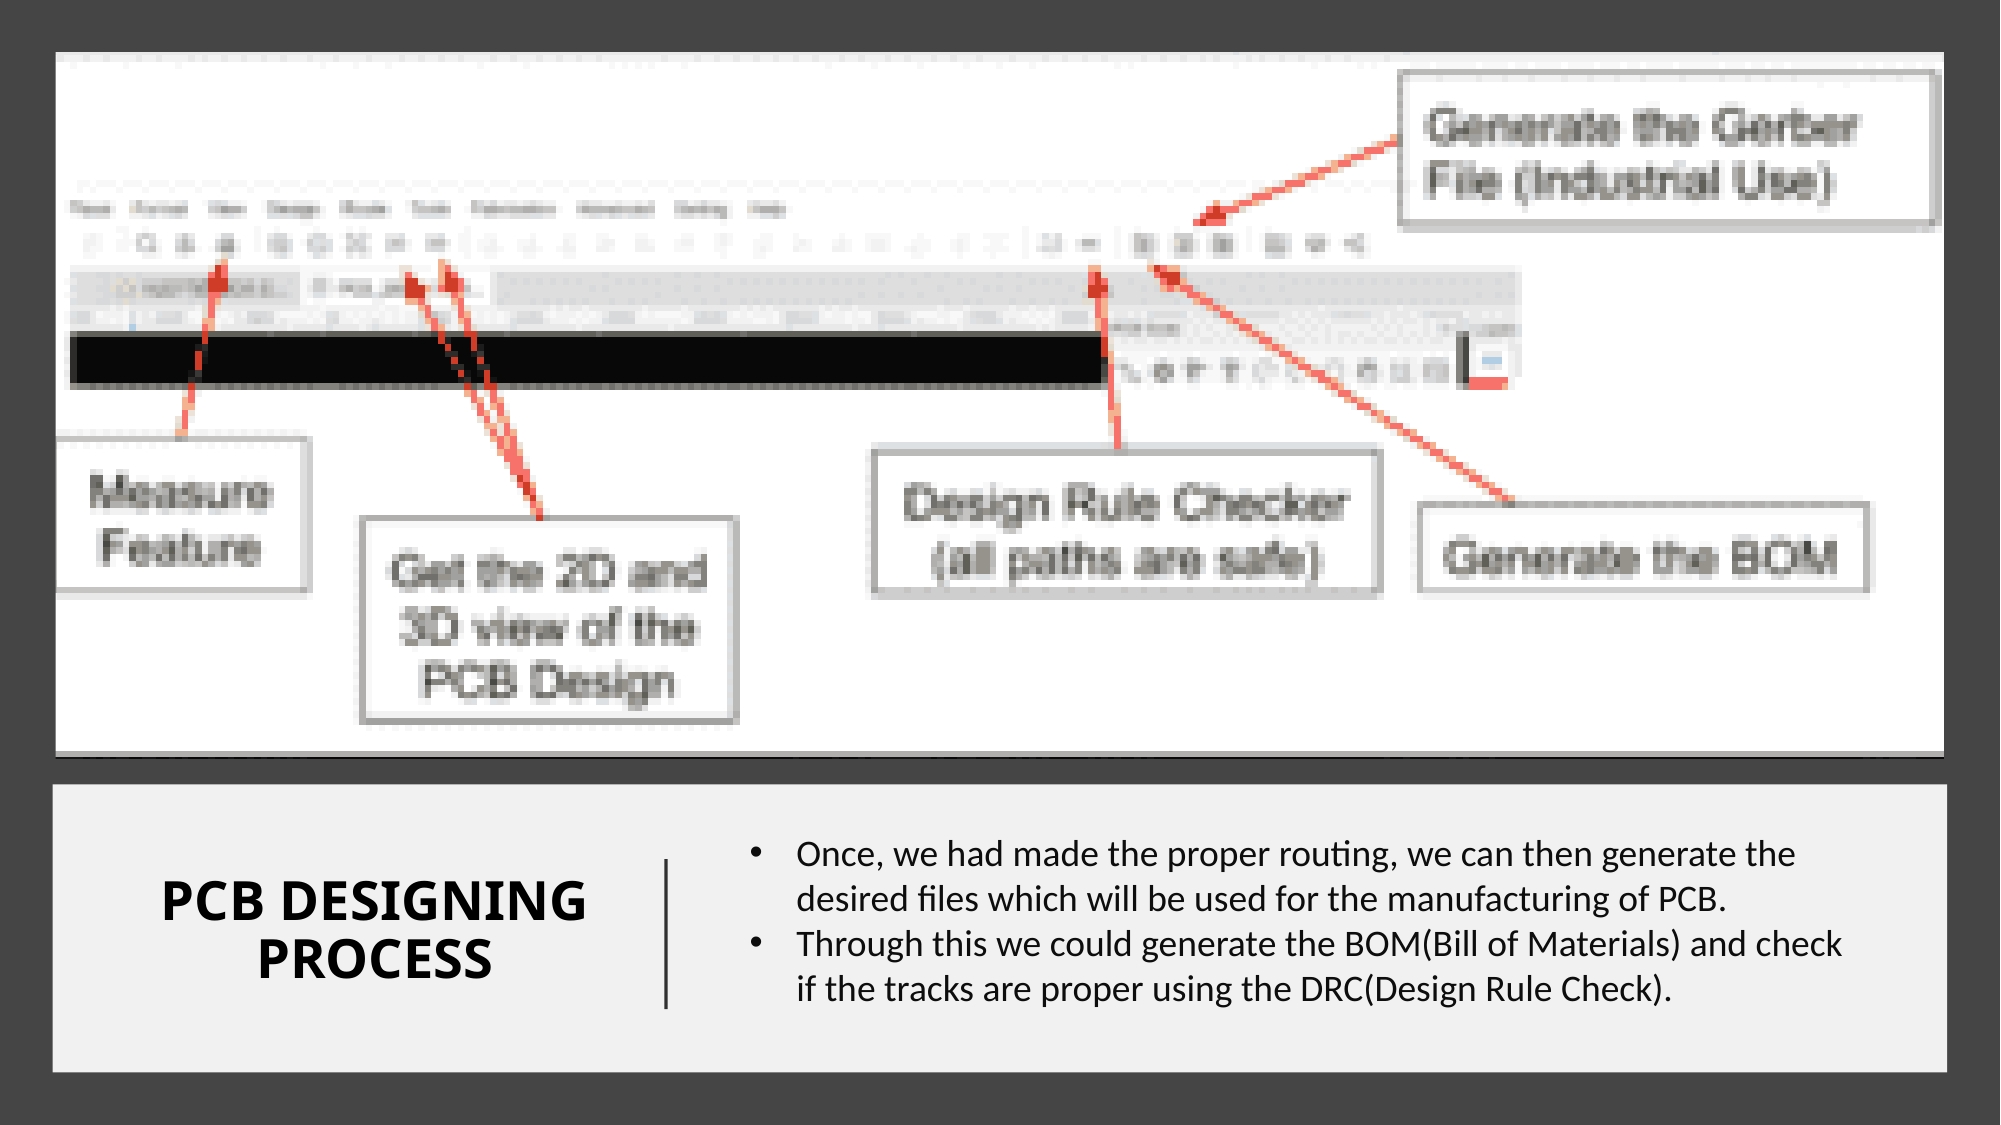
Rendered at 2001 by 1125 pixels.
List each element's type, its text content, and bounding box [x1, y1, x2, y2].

text_box Once, we had made the proper routing, we can then generate the desired files which will be used for the manufacturing of PCB. Through this we could generate the BOM(Bill of Materials) and check if the tracks are proper using the DRC(Design Rule Check). [734, 821, 1880, 1017]
text_box [0, 0, 2000, 1125]
title PCB DESIGNING PROCESS [138, 821, 612, 1043]
text_box [52, 783, 1948, 1073]
picture [55, 52, 1945, 759]
list [718, 821, 1863, 1043]
